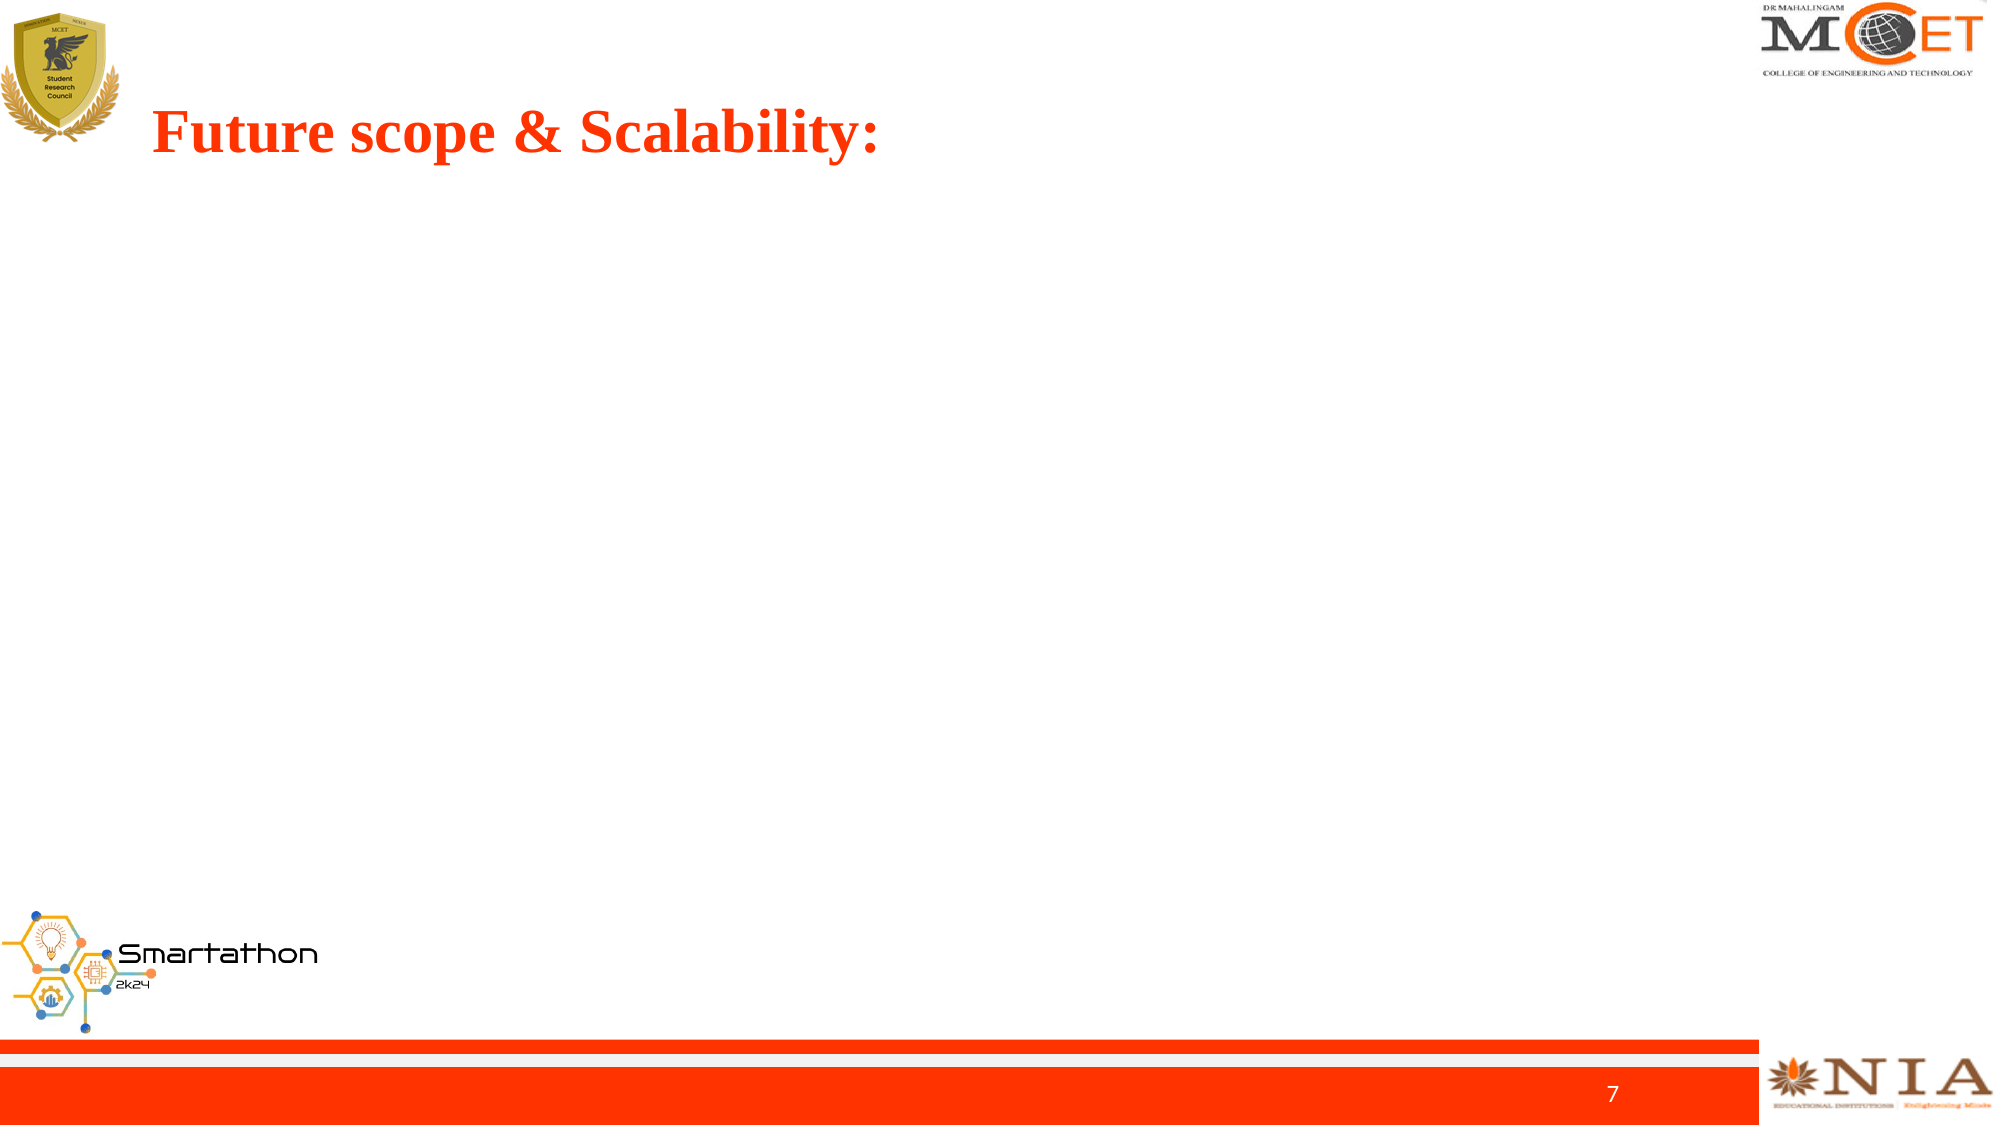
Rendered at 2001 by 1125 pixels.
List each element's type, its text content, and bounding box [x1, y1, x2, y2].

picture [1, 910, 320, 1035]
slide_number 7 [1412, 1070, 1635, 1115]
picture [0, 12, 122, 145]
picture [1759, 1039, 2000, 1125]
picture [1755, 0, 1987, 77]
title Future scope & Scalability: [137, 59, 1863, 205]
